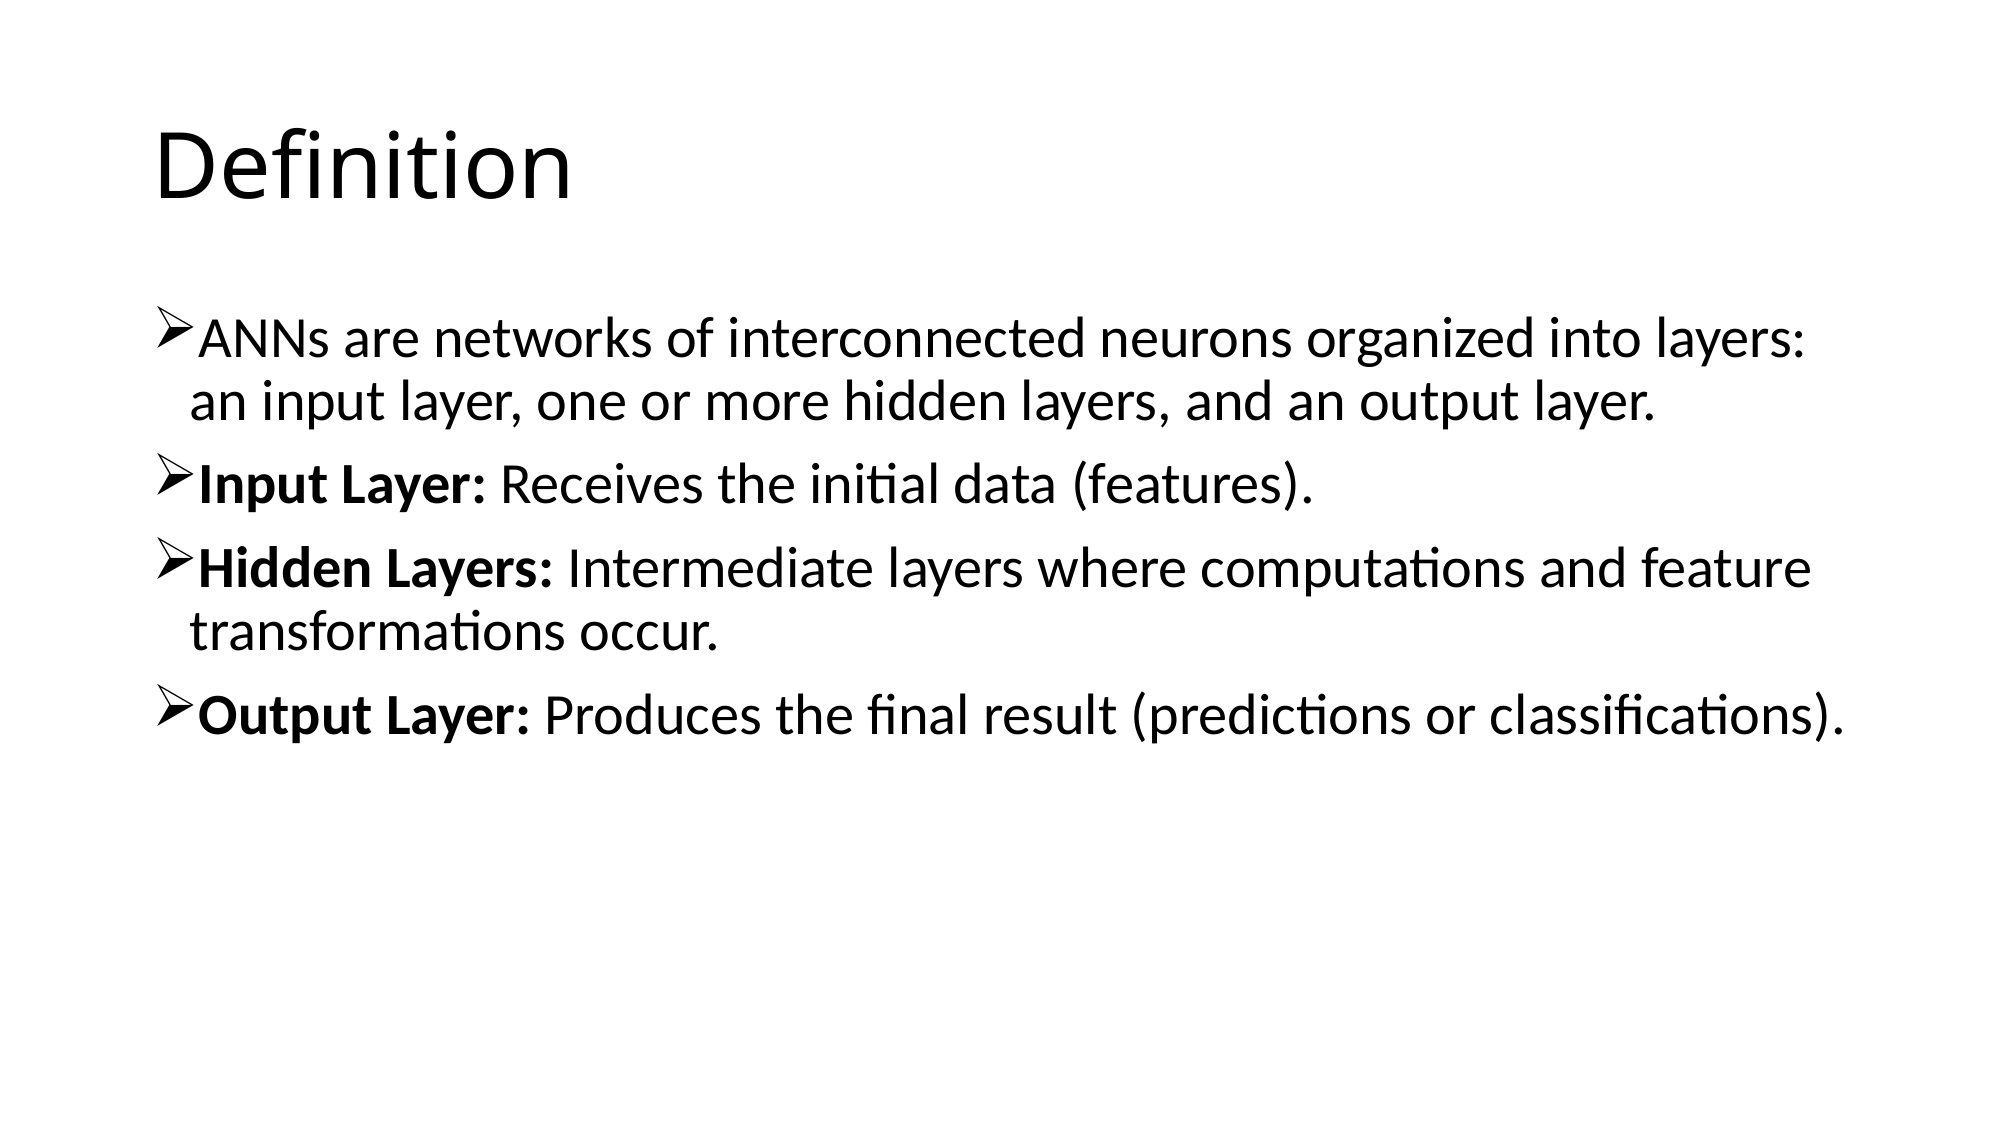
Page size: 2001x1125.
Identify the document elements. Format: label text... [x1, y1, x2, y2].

title Definition [137, 59, 1863, 278]
list ANNs are networks of interconnected neurons organized into layers: an input layer, one or more hidden layers, and an output layer. Input Layer: Receives the initial data (features). Hidden Layers: Intermediate layers where computations and feature transformations occur. Output Layer: Produces the final result (predictions or classifications). [137, 299, 1863, 1014]
